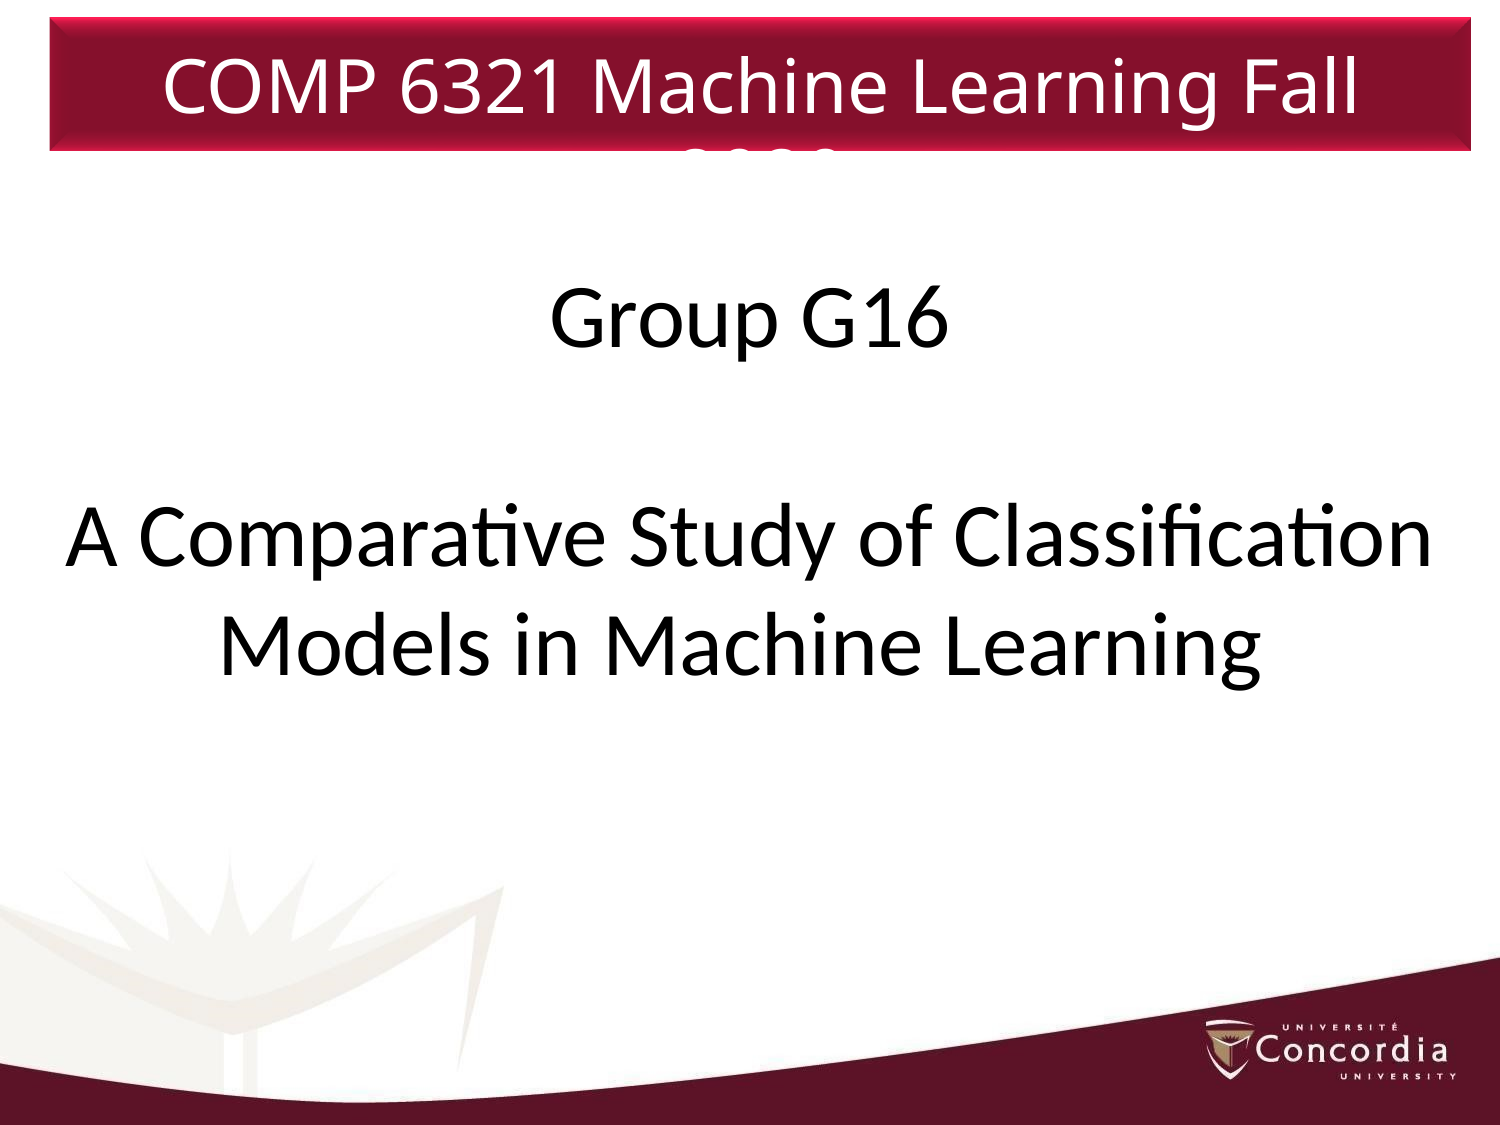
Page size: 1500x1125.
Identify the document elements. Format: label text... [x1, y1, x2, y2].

picture [0, 707, 1500, 1125]
text_box Group G16 A Comparative Study of Classification Models in Machine Learning [0, 249, 1500, 707]
text_box [49, 17, 1471, 151]
text_box COMP 6321 Machine Learning Fall 2020 [96, 38, 1424, 219]
picture [0, 0, 1500, 249]
